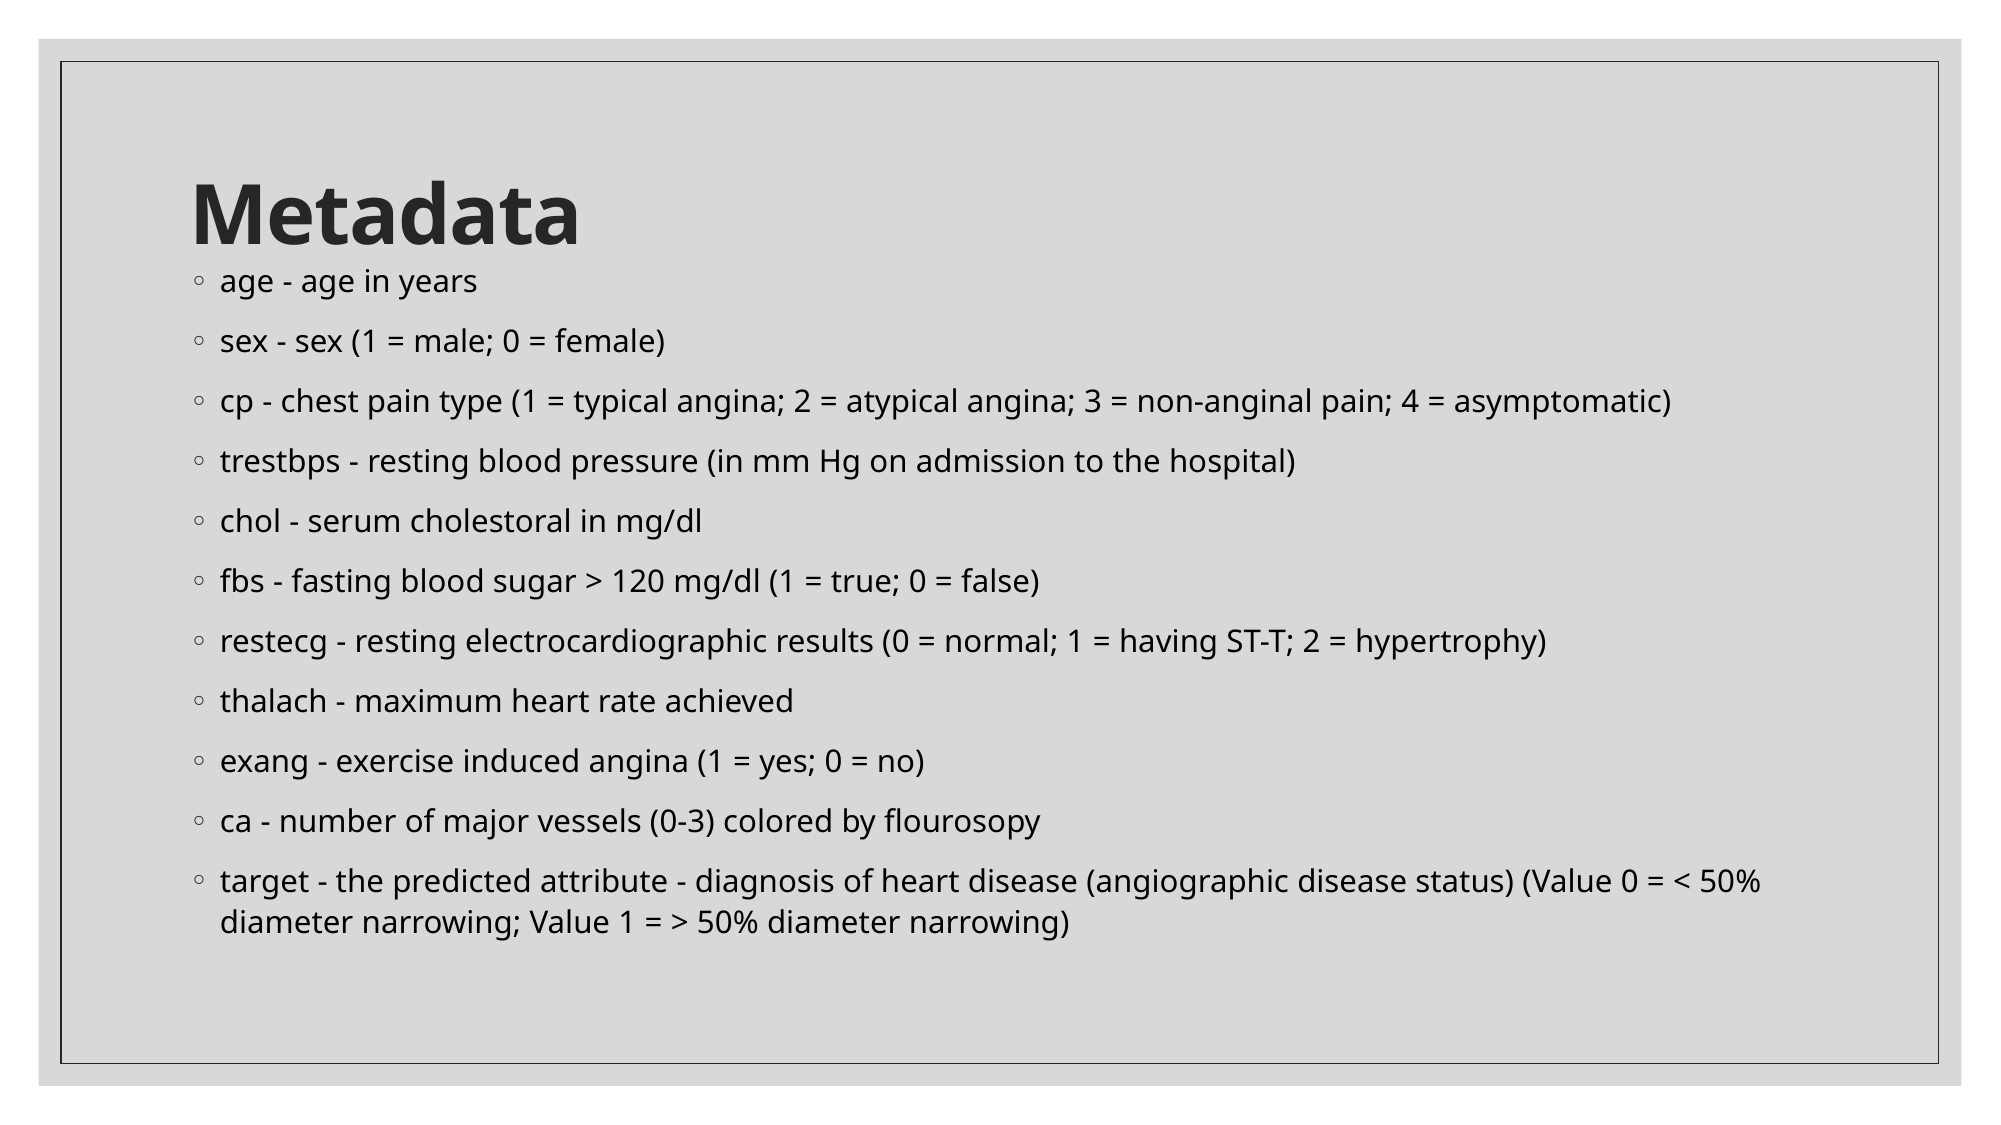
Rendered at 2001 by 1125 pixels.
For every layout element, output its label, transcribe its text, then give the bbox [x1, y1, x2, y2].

list age - age in years sex - sex (1 = male; 0 = female) cp - chest pain type (1 = typical angina; 2 = atypical angina; 3 = non-anginal pain; 4 = asymptomatic) trestbps - resting blood pressure (in mm Hg on admission to the hospital) chol - serum cholestoral in mg/dl fbs - fasting blood sugar > 120 mg/dl (1 = true; 0 = false) restecg - resting electrocardiographic results (0 = normal; 1 = having ST-T; 2 = hypertrophy) thalach - maximum heart rate achieved exang - exercise induced angina (1 = yes; 0 = no) ca - number of major vessels (0-3) colored by flourosopy target - the predicted attribute - diagnosis of heart disease (angiographic disease status) (Value 0 = < 50% diameter narrowing; Value 1 = > 50% diameter narrowing) [174, 250, 1825, 977]
title Metadata [174, 105, 1825, 250]
